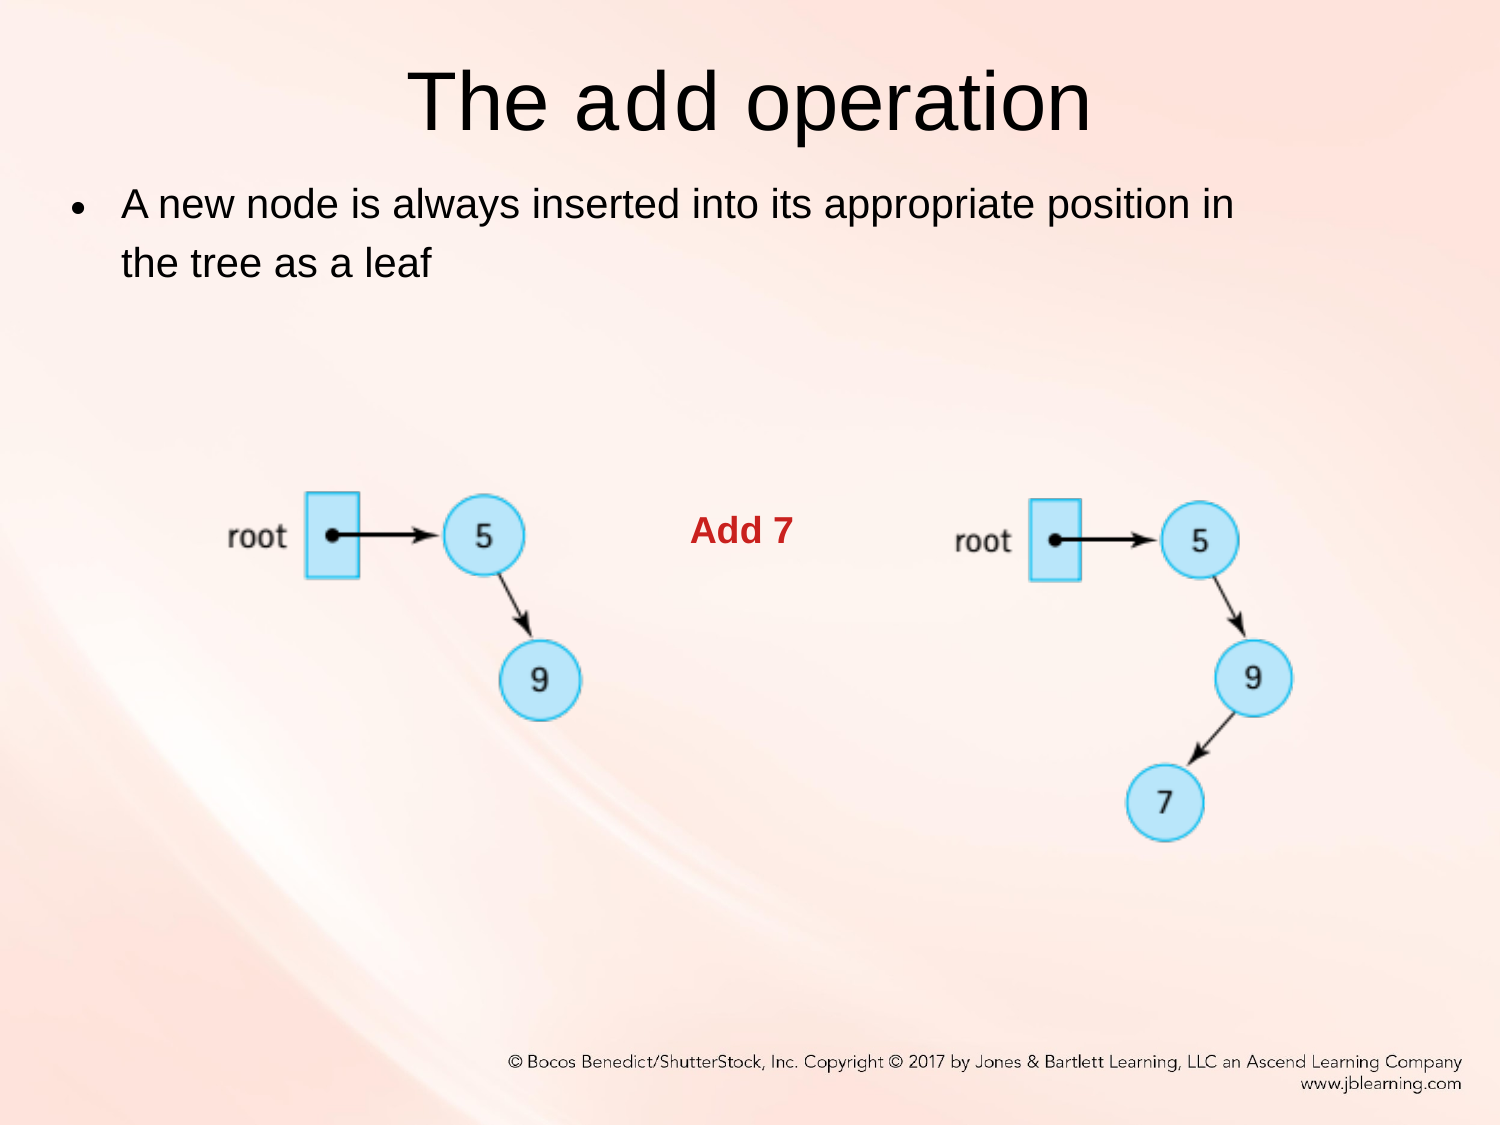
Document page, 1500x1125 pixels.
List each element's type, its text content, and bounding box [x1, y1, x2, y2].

text_box Add 7 [674, 498, 849, 766]
text_box The add operation [74, 45, 1425, 150]
text_box A new node is always inserted into its appropriate position in the tree as a leaf [50, 174, 1300, 300]
picture [0, 0, 1500, 1125]
